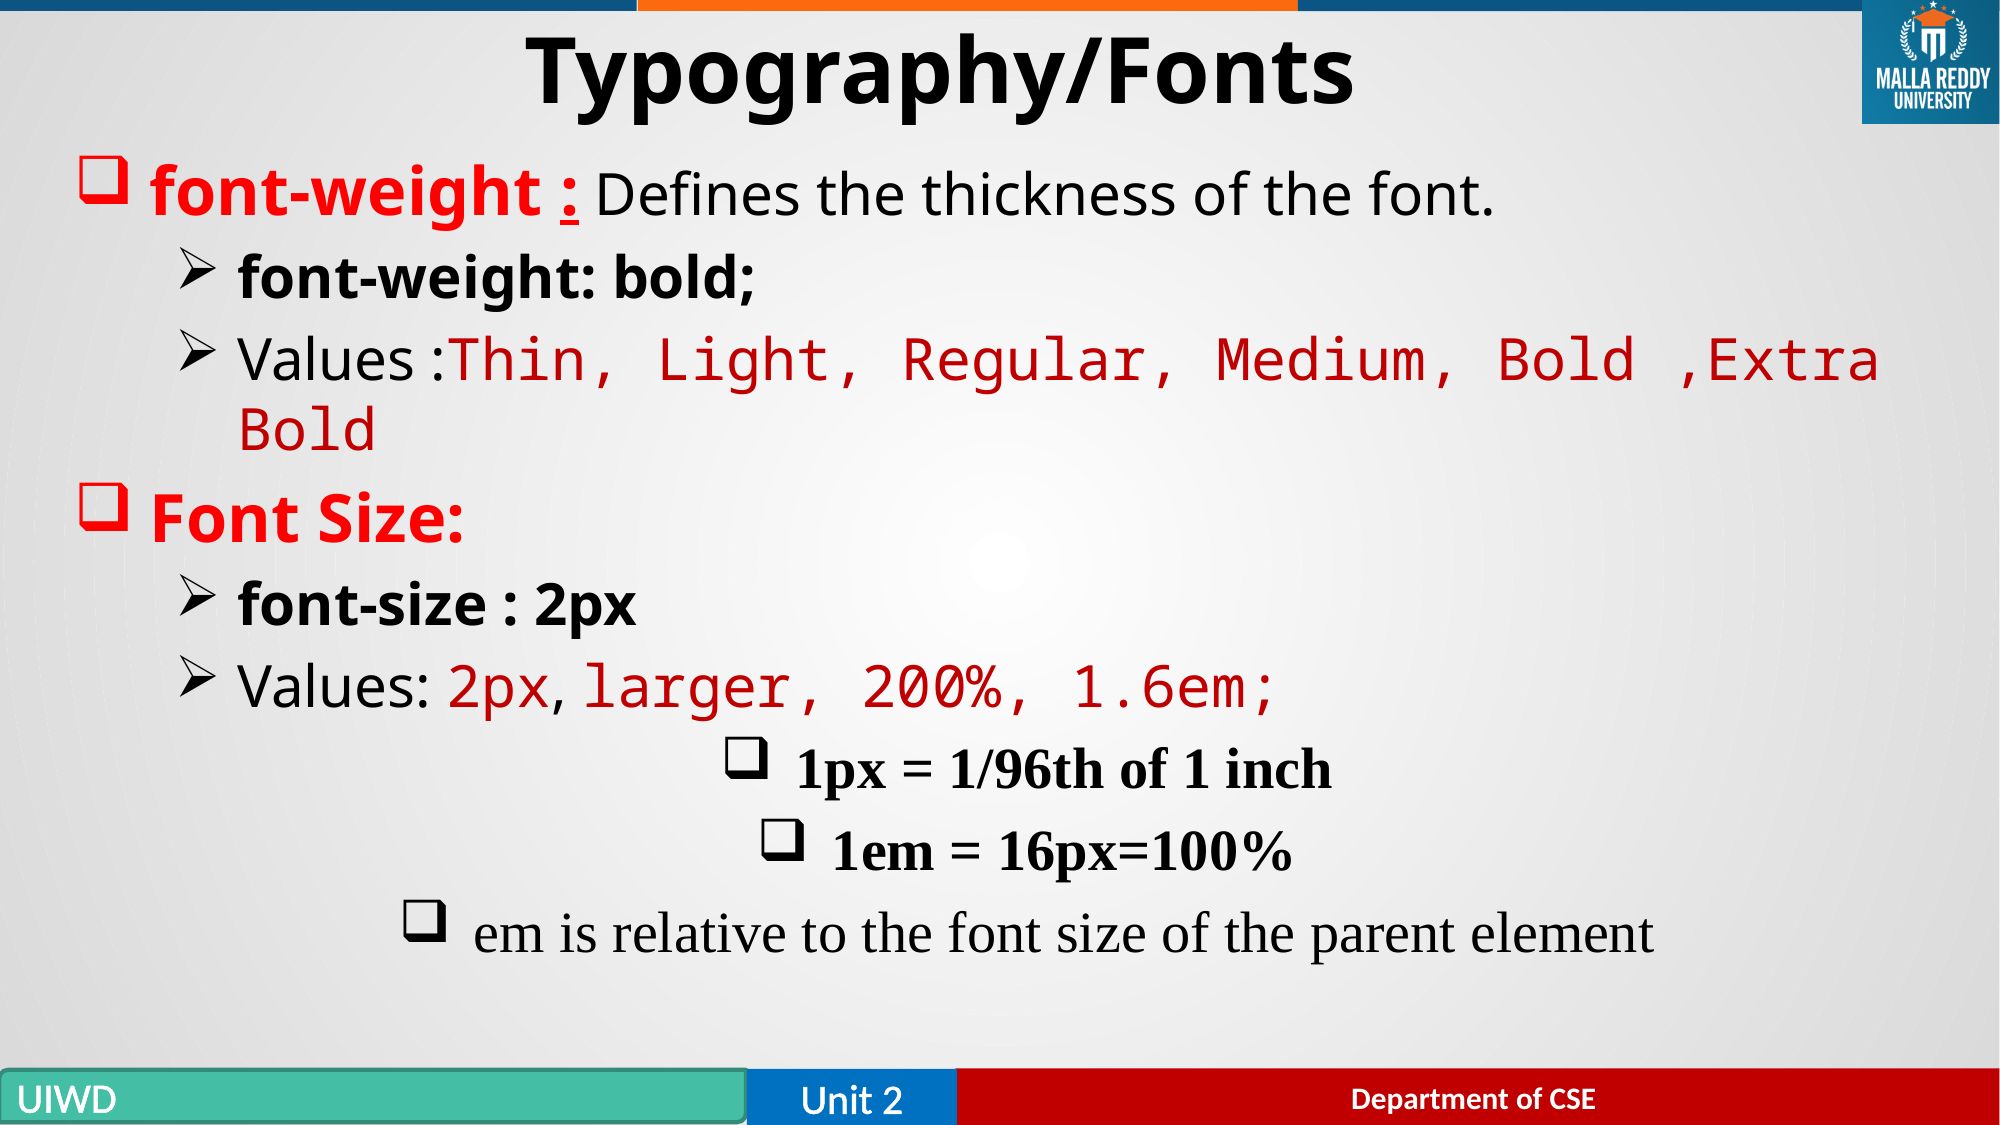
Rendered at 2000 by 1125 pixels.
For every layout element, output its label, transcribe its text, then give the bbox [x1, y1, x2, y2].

picture [1862, 0, 2000, 124]
title Typography/Fonts [19, 11, 1862, 124]
list font-weight : Defines the thickness of the font. font-weight: bold; Values :Thin, Light, Regular, Medium, Bold ,Extra Bold Font Size: font-size : 2px Values: 2px, larger, 200%, 1.6em; 1px = 1/96th of 1 inch 1em = 16px=100% em is relative to the font size of the parent element [54, 138, 2000, 1066]
